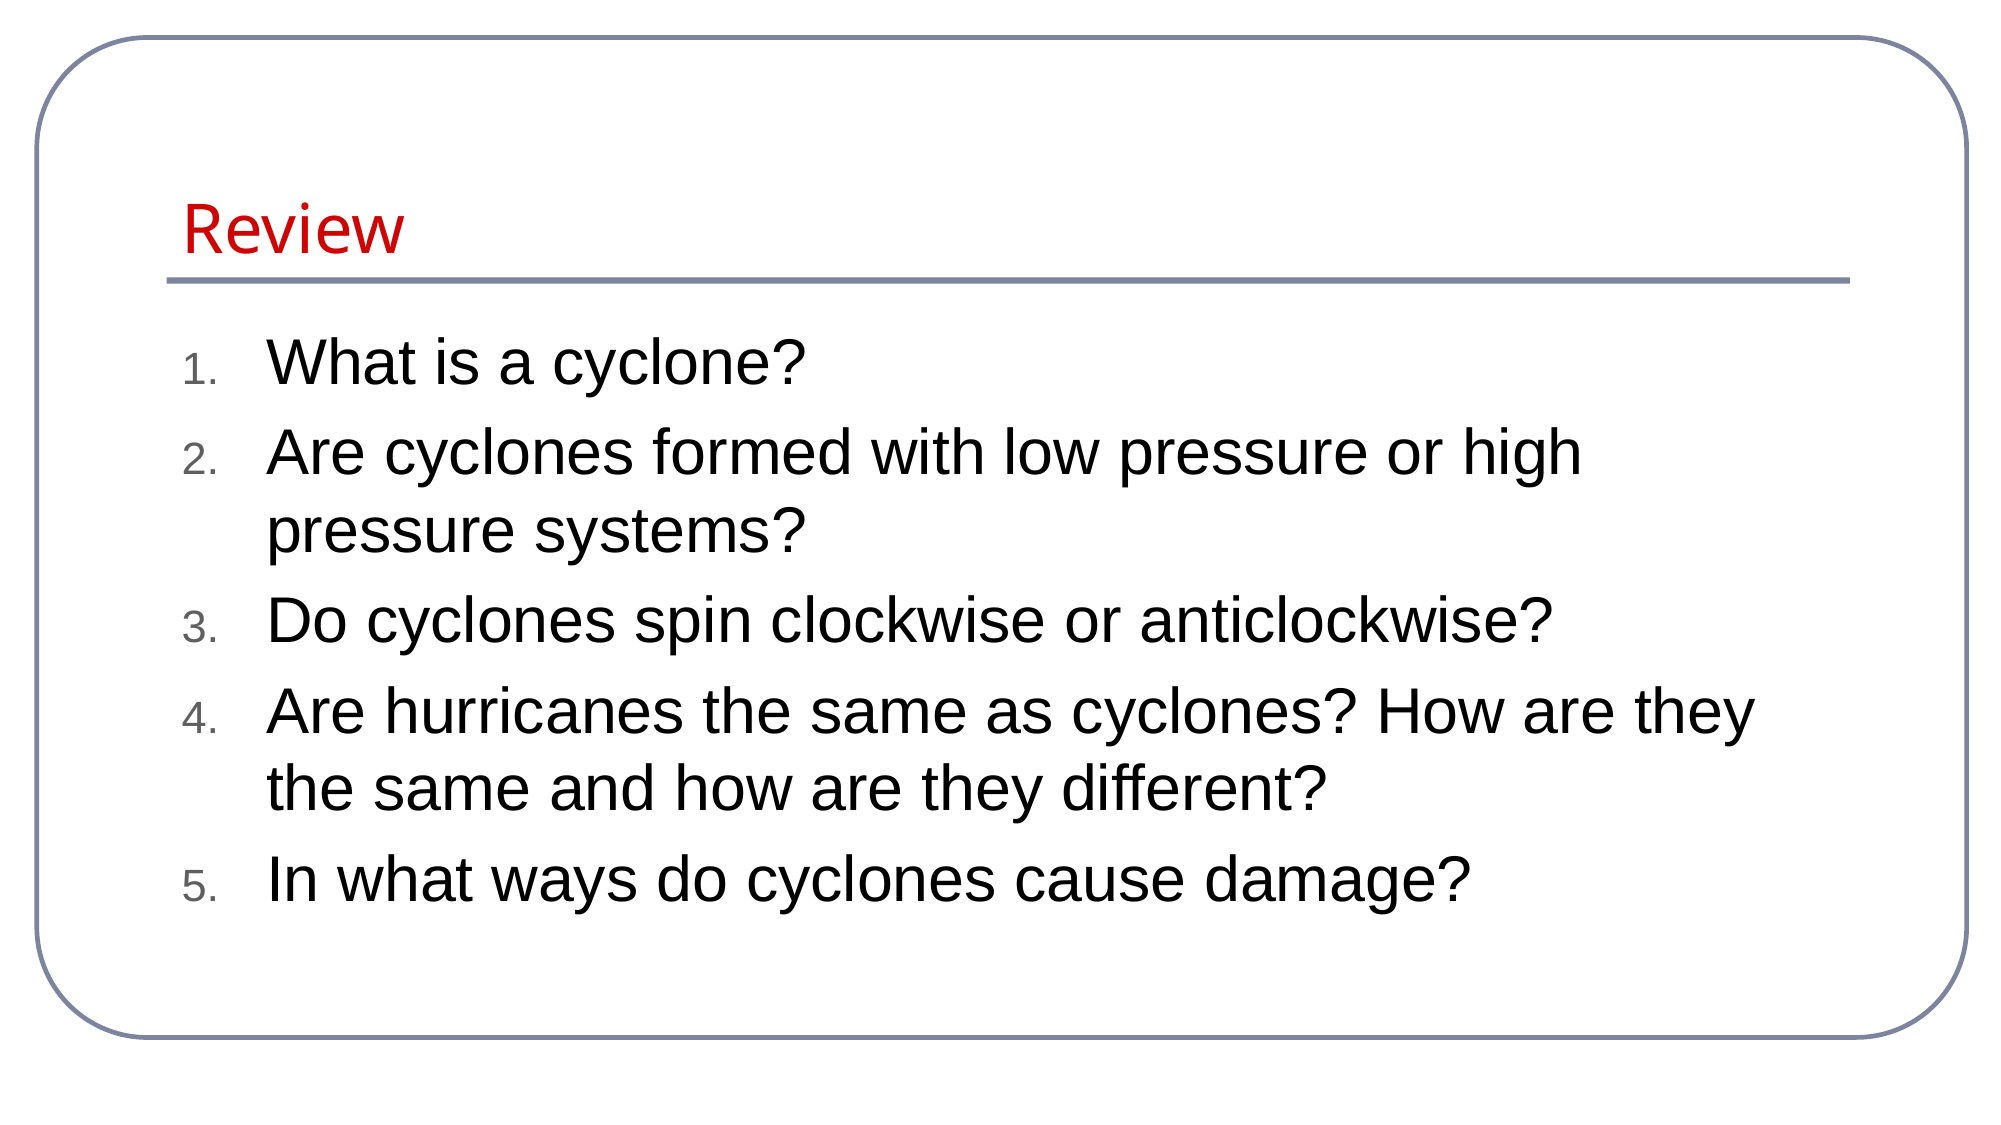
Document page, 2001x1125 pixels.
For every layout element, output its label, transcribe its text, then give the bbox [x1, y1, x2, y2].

title Review [166, 87, 1850, 275]
list What is a cyclone? Are cyclones formed with low pressure or high pressure systems? Do cyclones spin clockwise or anticlockwise? Are hurricanes the same as cyclones? How are they the same and how are they different? In what ways do cyclones cause damage? [166, 312, 1850, 975]
